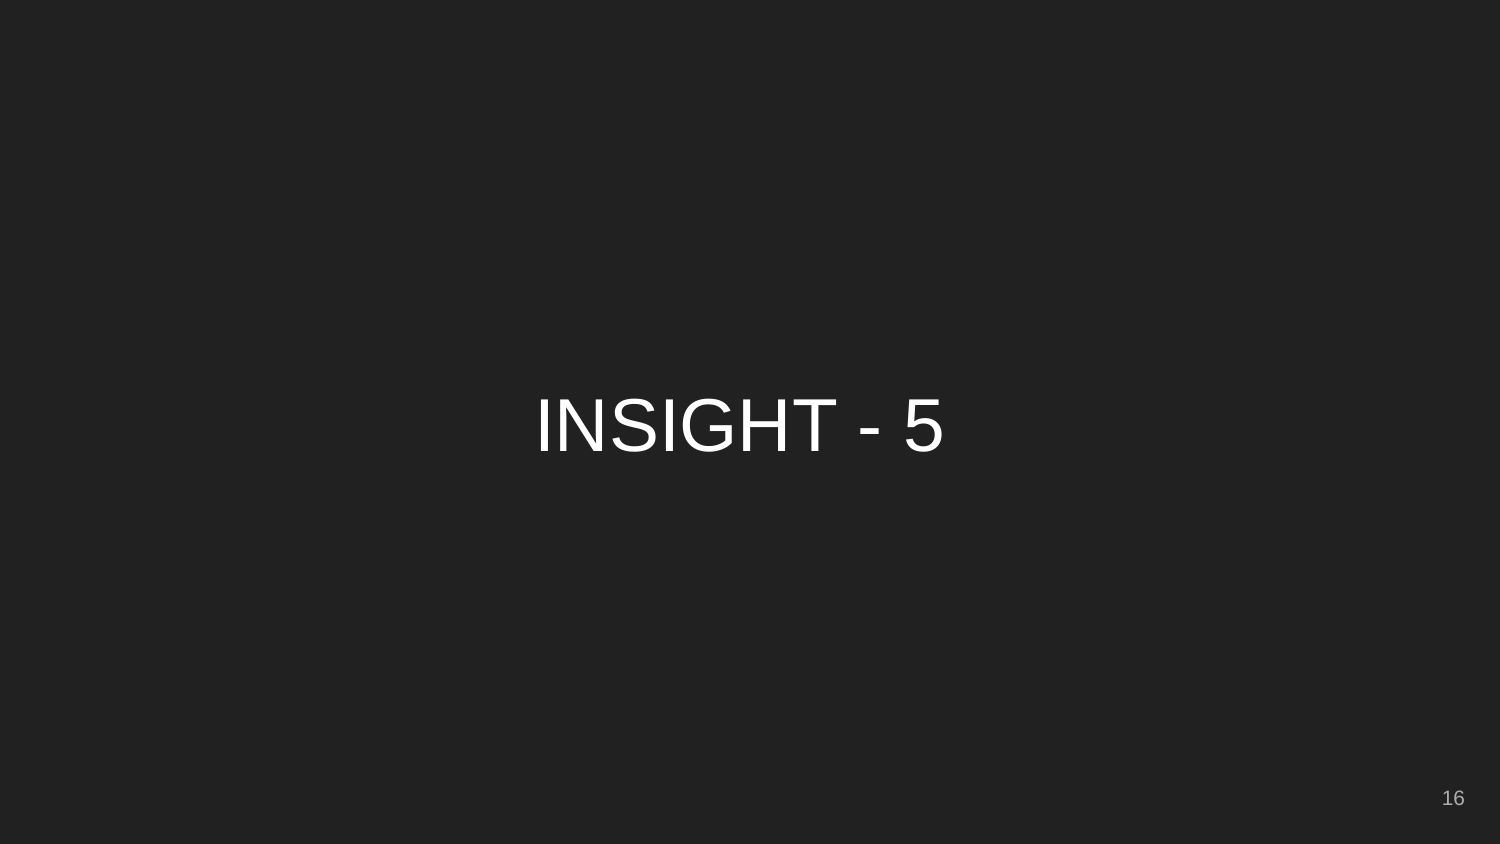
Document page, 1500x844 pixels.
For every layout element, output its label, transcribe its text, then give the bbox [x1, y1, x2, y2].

title INSIGHT - 5 [48, 304, 1452, 539]
slide_number ‹#› [1389, 764, 1480, 830]
